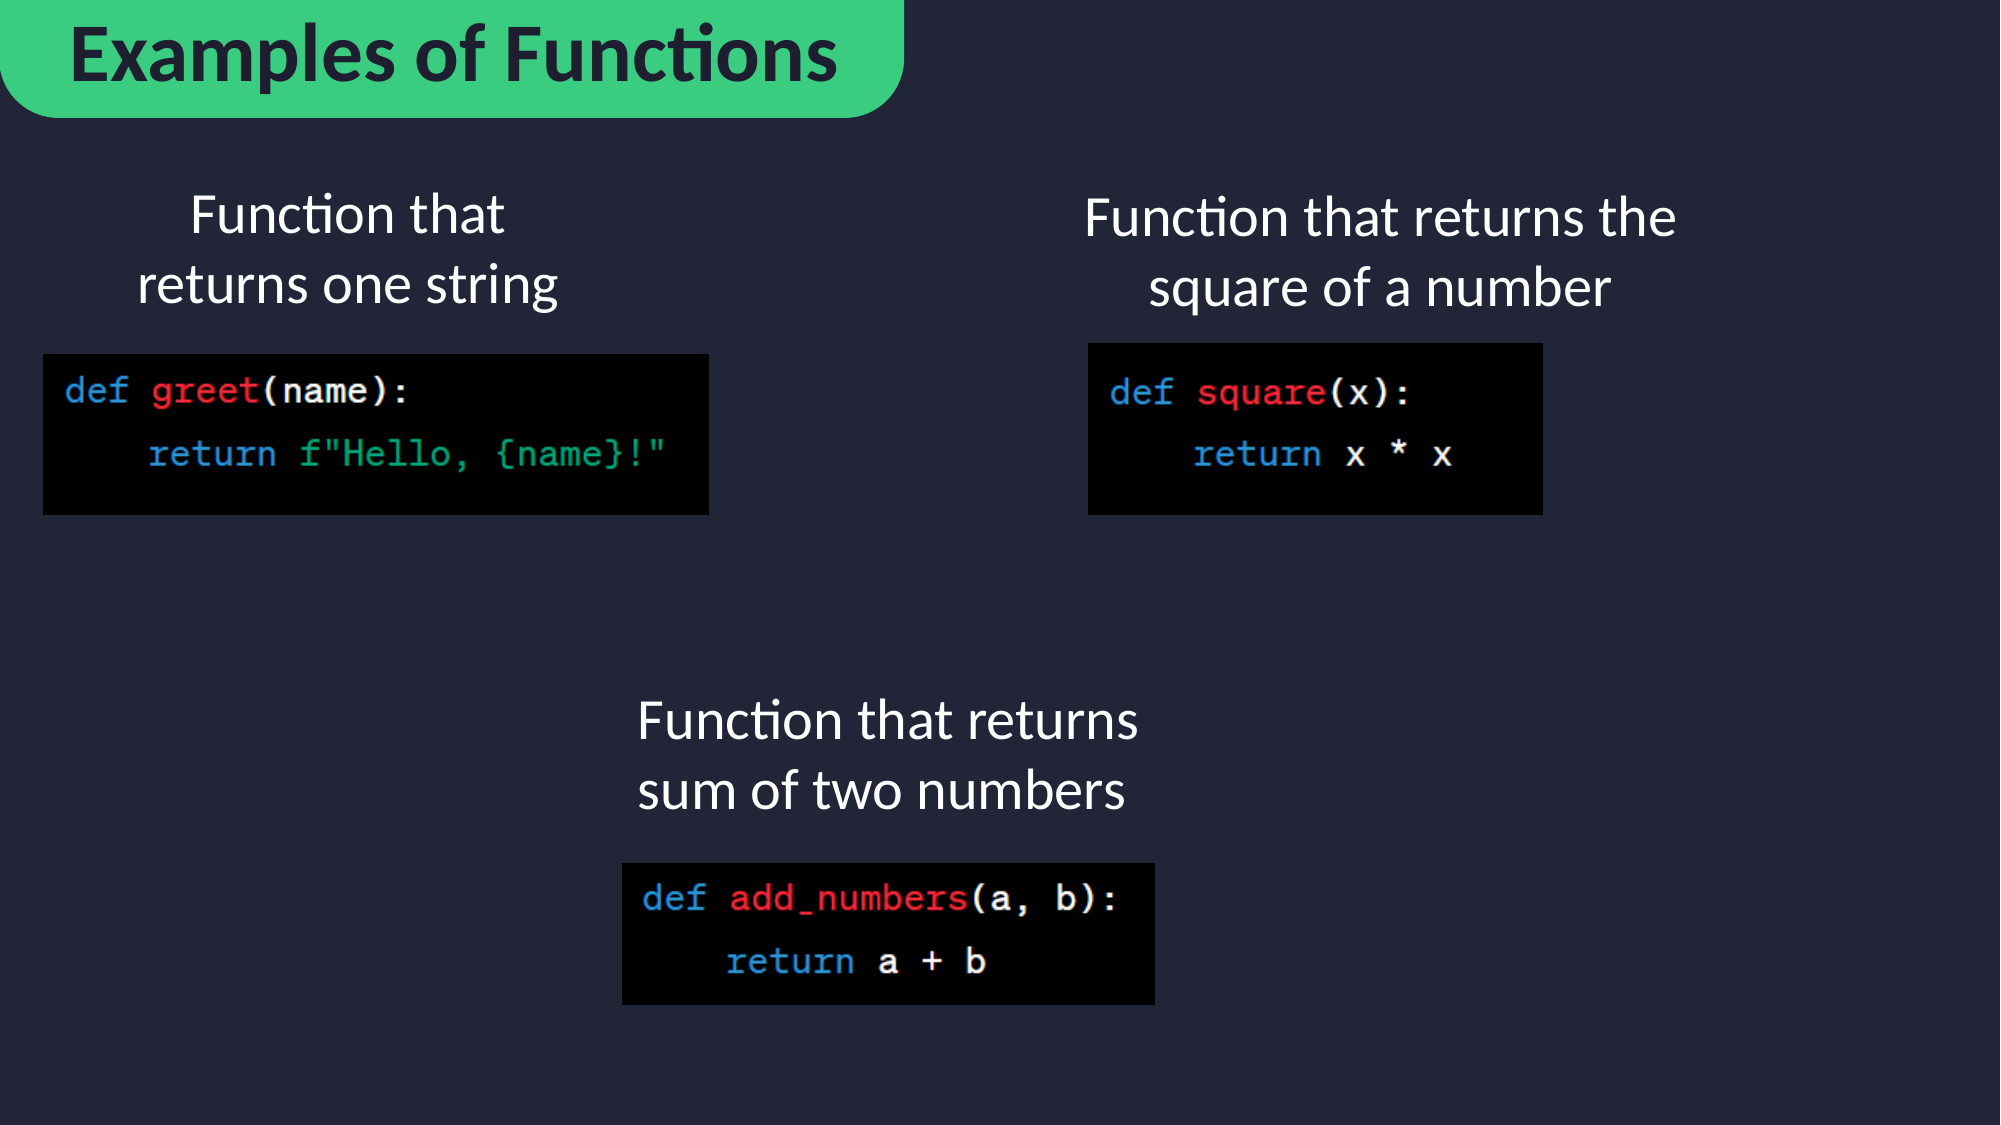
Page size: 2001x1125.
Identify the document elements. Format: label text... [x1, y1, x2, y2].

picture [622, 863, 1155, 1005]
text_box Examples of Functions [43, 0, 866, 110]
text_box Function that returns the square of a number [1048, 170, 1714, 326]
text_box [0, 0, 905, 118]
picture [43, 354, 709, 515]
text_box Function that returns one string [85, 167, 611, 323]
picture [1088, 343, 1543, 515]
text_box Function that returns sum of two numbers [622, 674, 1159, 829]
